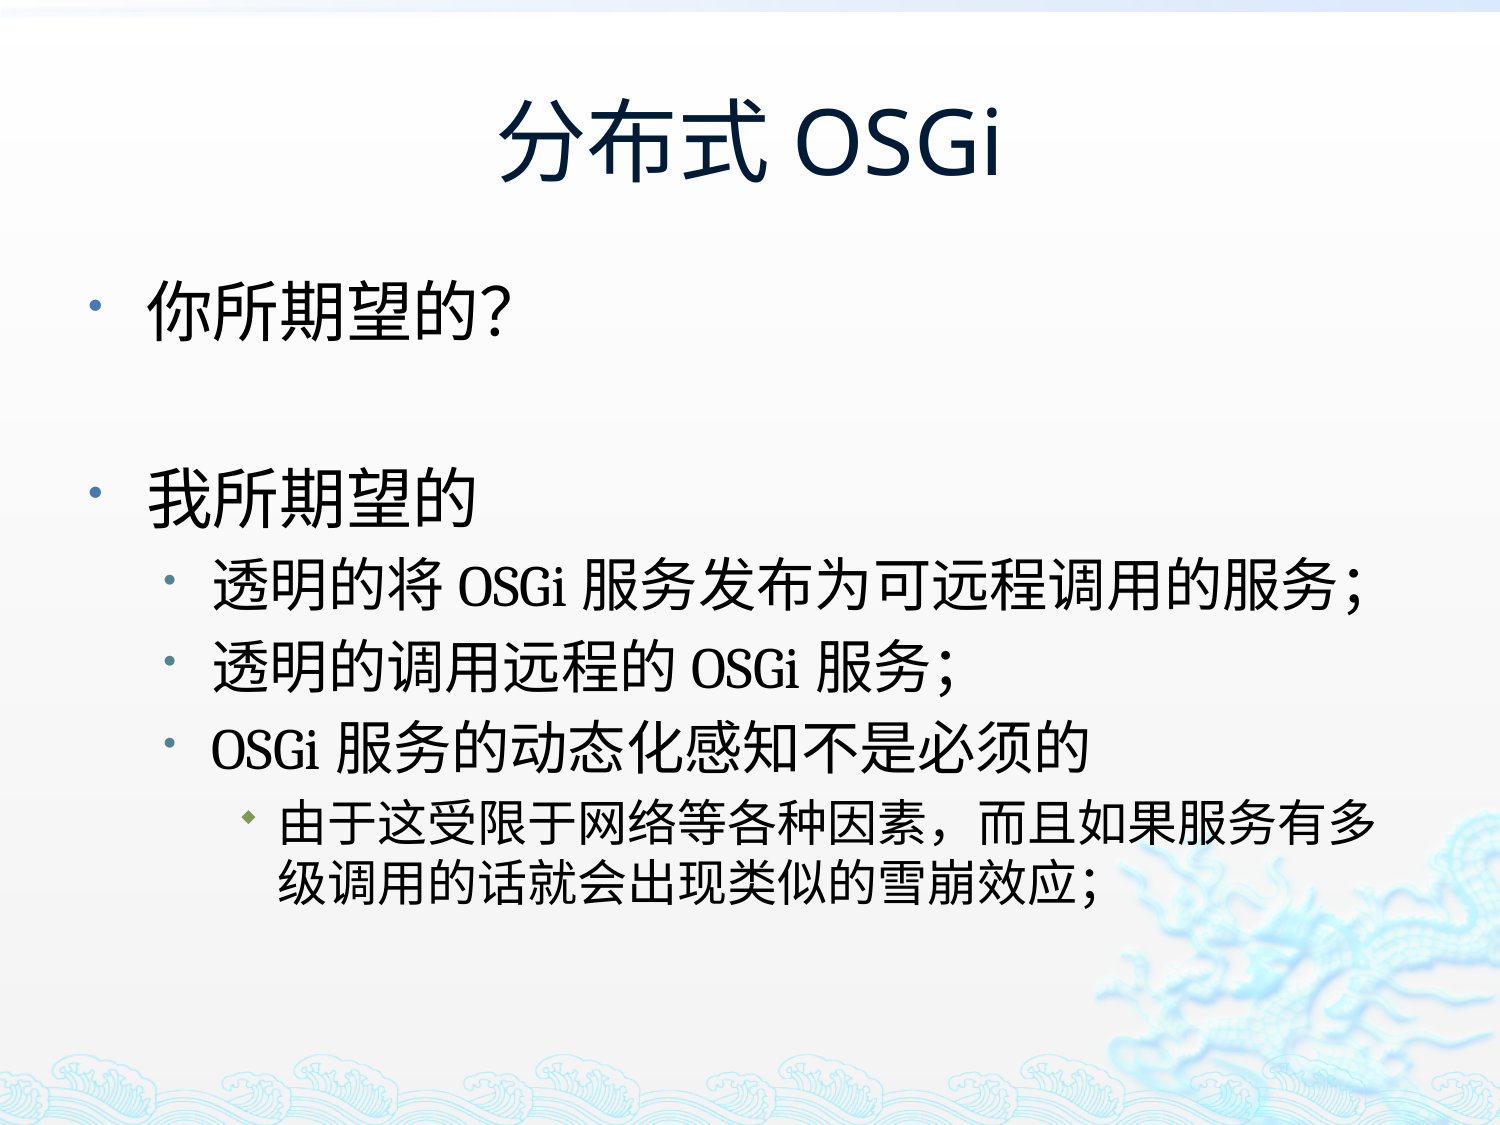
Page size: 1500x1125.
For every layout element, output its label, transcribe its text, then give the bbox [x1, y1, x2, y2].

list 你所期望的？ 我所期望的 透明的将OSGi服务发布为可远程调用的服务； 透明的调用远程的OSGi服务； OSGi服务的动态化感知不是必须的 由于这受限于网络等各种因素，而且如果服务有多级调用的话就会出现类似的雪崩效应； [75, 262, 1425, 1005]
title 分布式OSGi [75, 45, 1425, 233]
